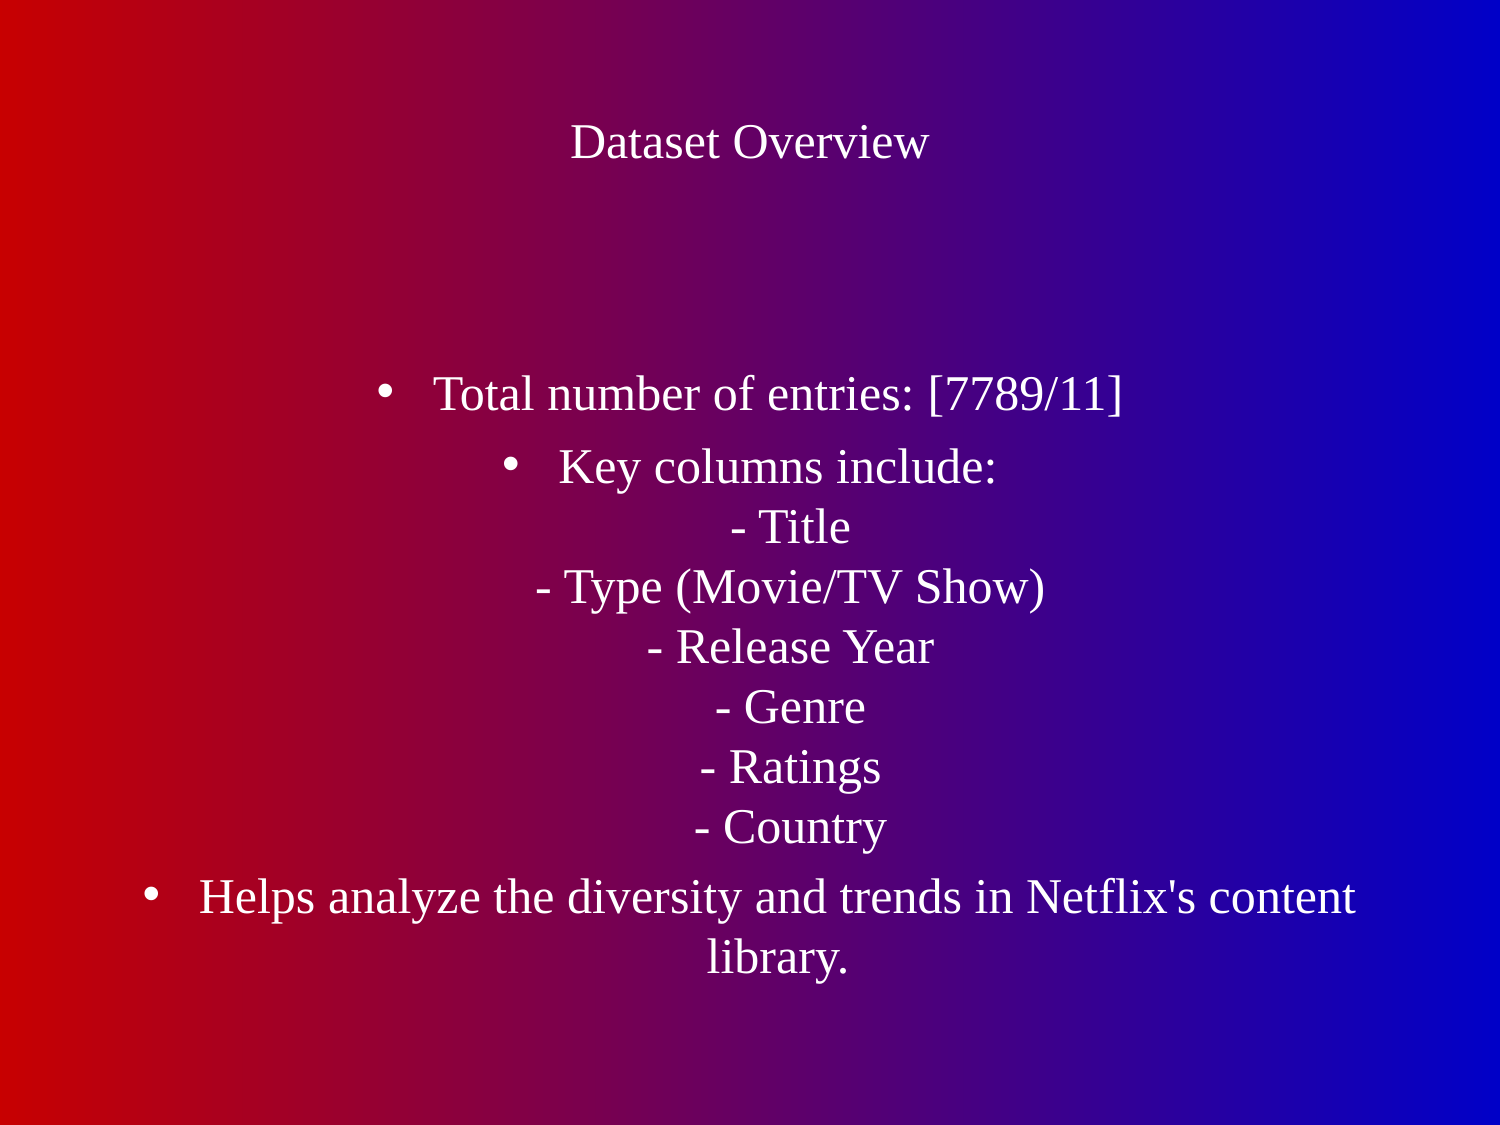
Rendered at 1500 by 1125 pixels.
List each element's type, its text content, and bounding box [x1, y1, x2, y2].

list Total number of entries: [7789/11] Key columns include: - Title - Type (Movie/TV Show) - Release Year - Genre - Ratings - Country Helps analyze the diversity and trends in Netflix's content library. [75, 262, 1425, 1005]
title Dataset Overview [75, 45, 1425, 233]
